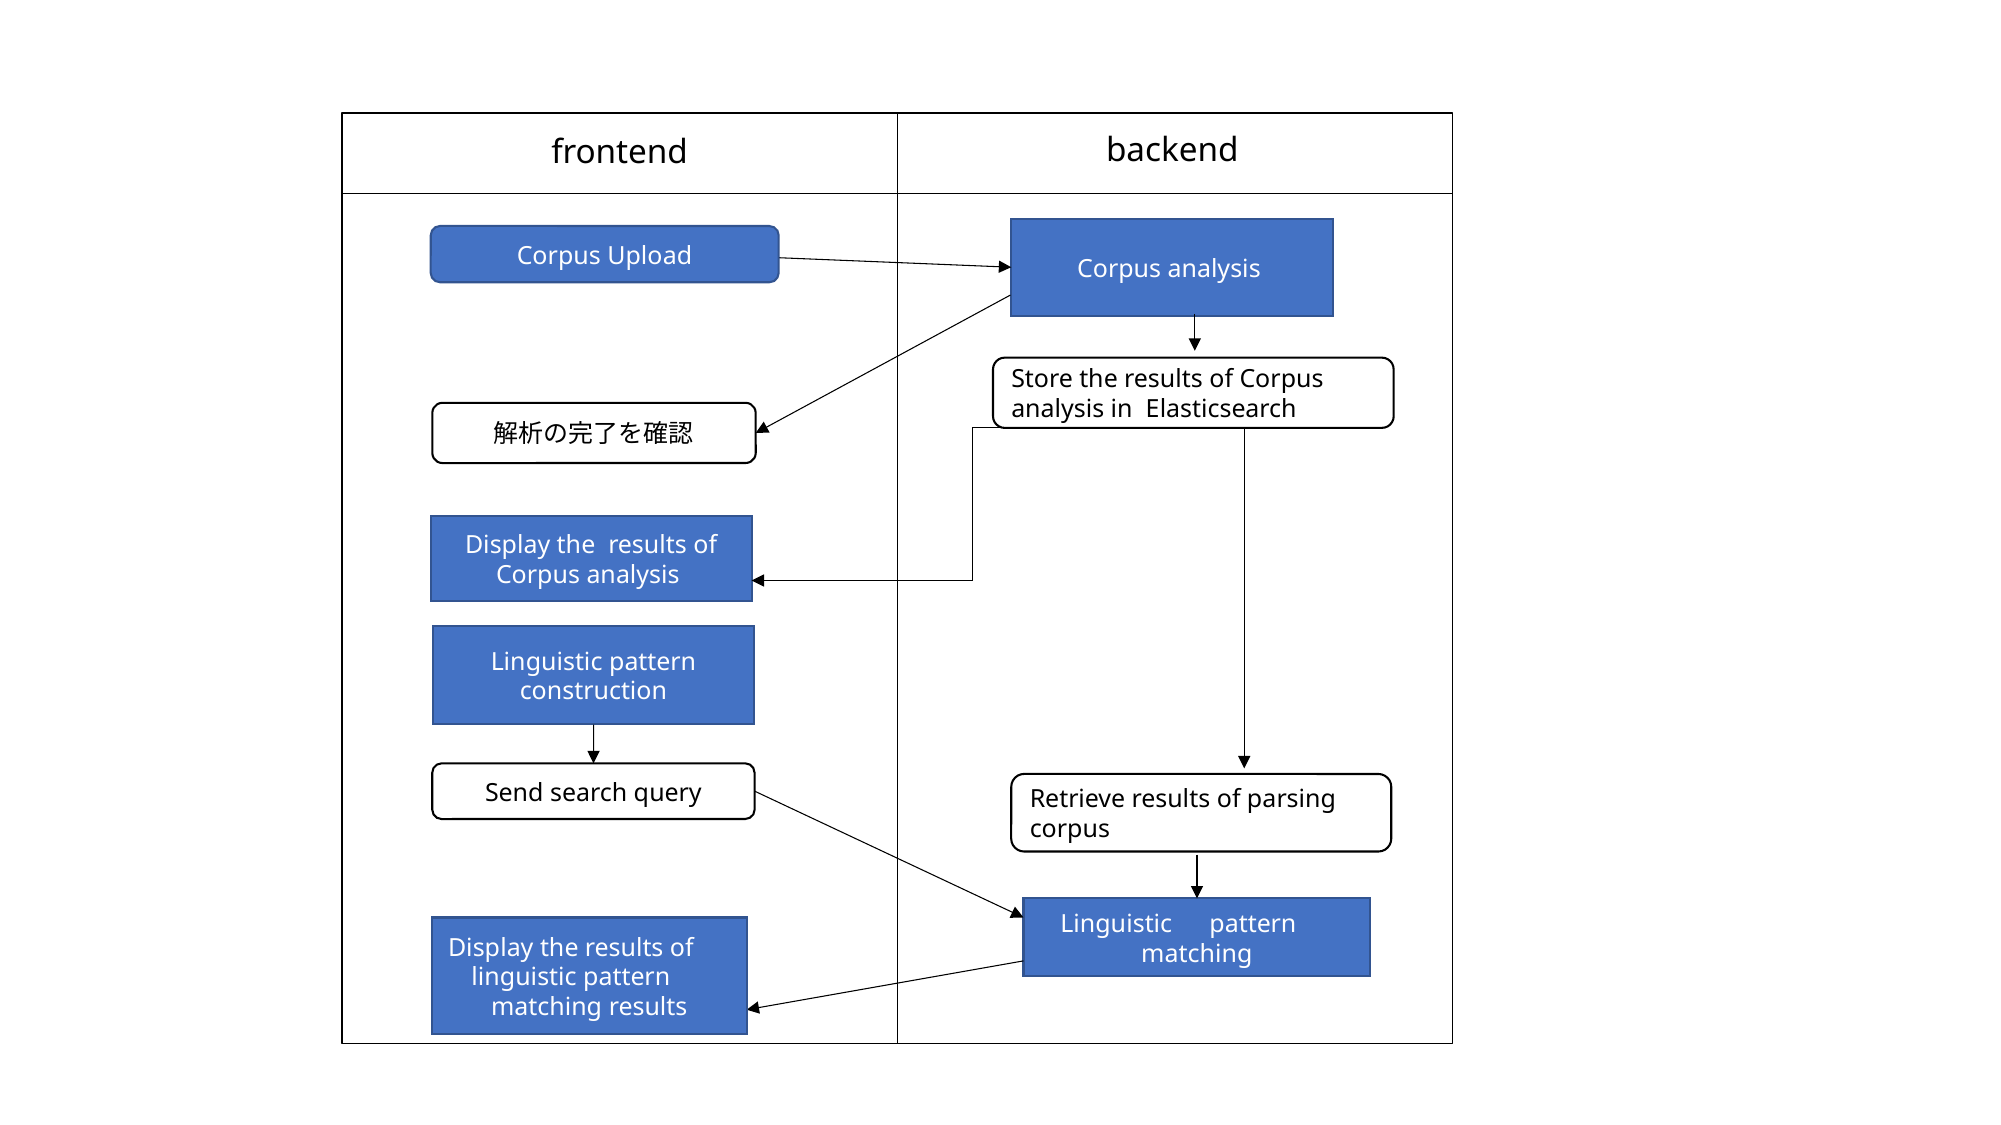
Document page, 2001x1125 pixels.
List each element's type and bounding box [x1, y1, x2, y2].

text_box [898, 112, 1453, 1044]
text_box [342, 112, 897, 1044]
